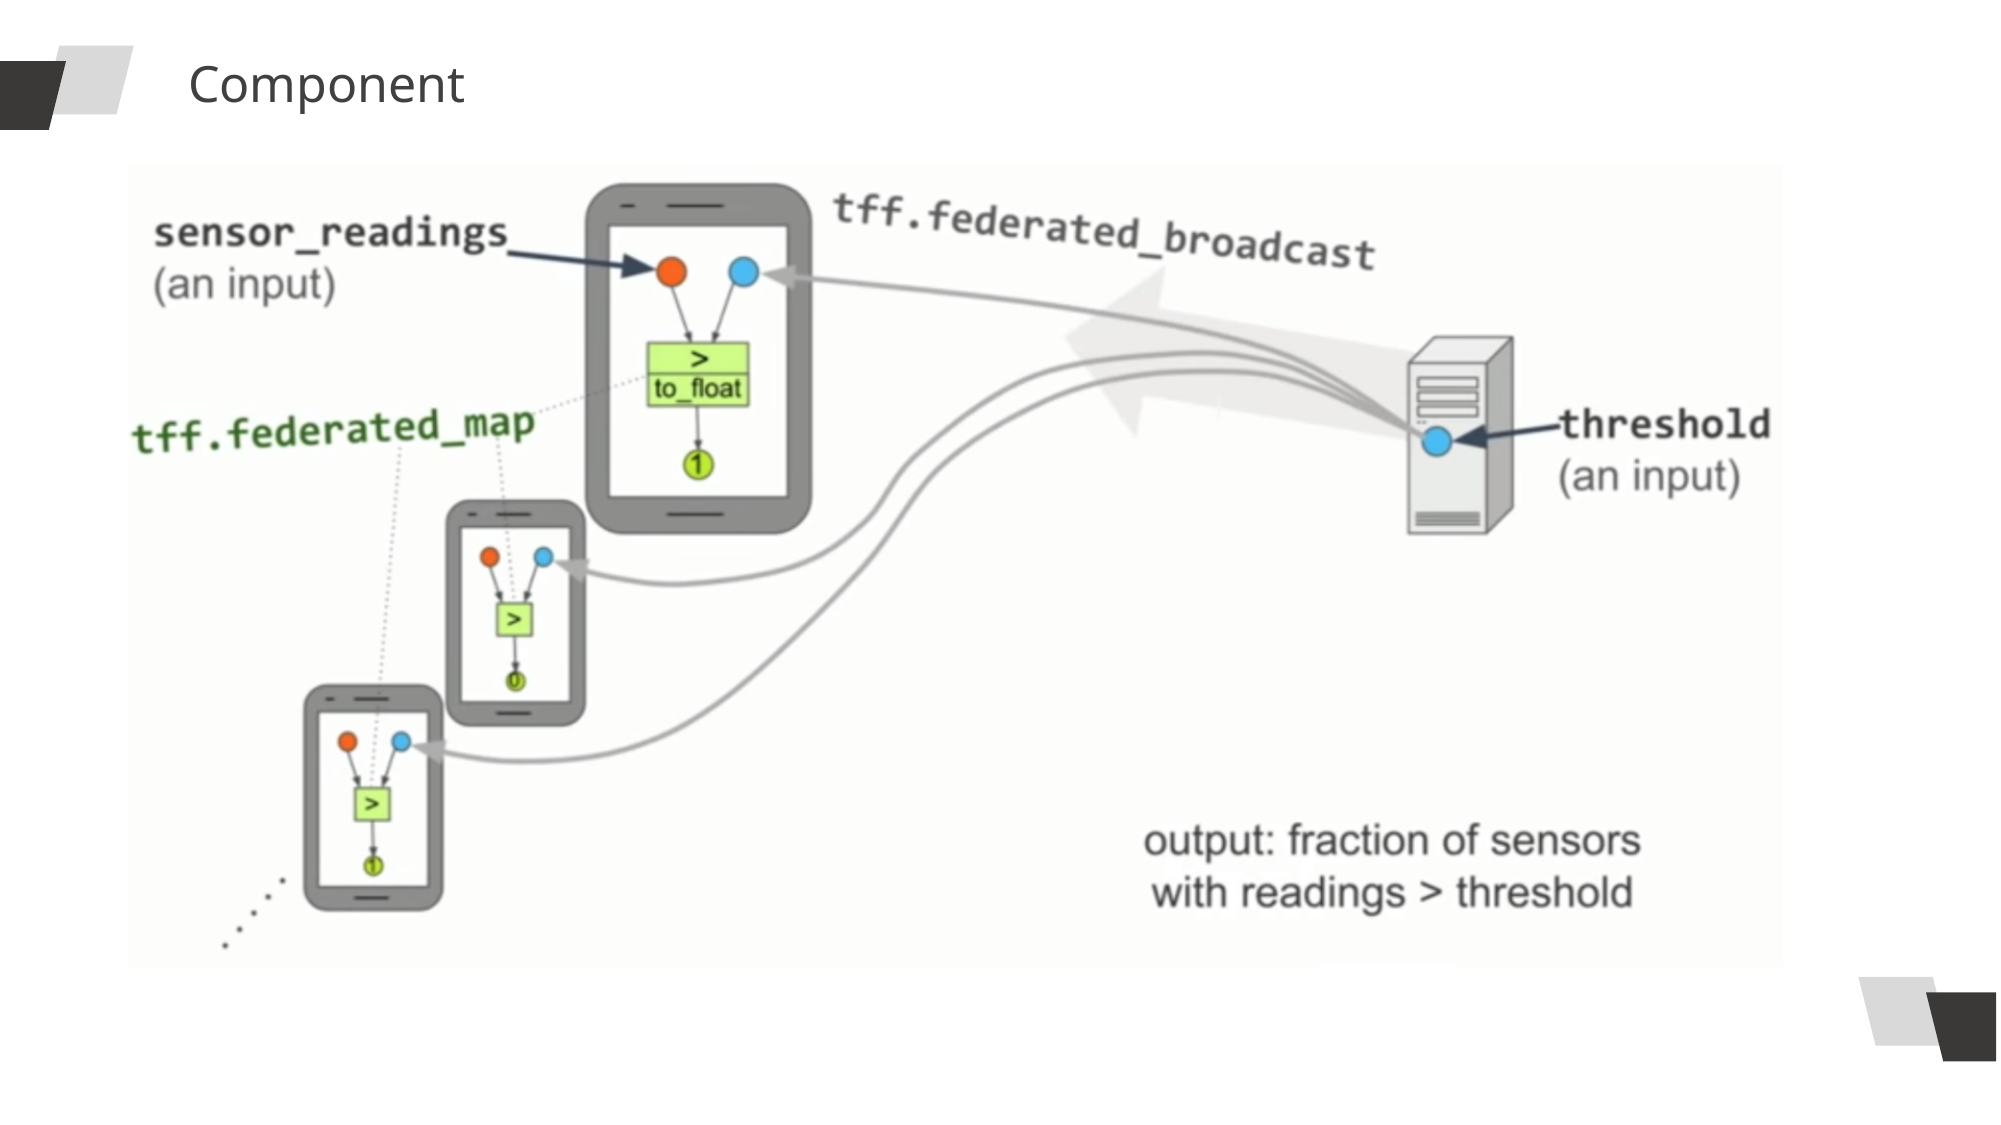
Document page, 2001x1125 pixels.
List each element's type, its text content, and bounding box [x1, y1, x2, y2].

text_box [1858, 976, 1997, 1062]
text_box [0, 45, 134, 130]
text_box Component [173, 45, 1064, 121]
picture [115, 158, 1885, 967]
